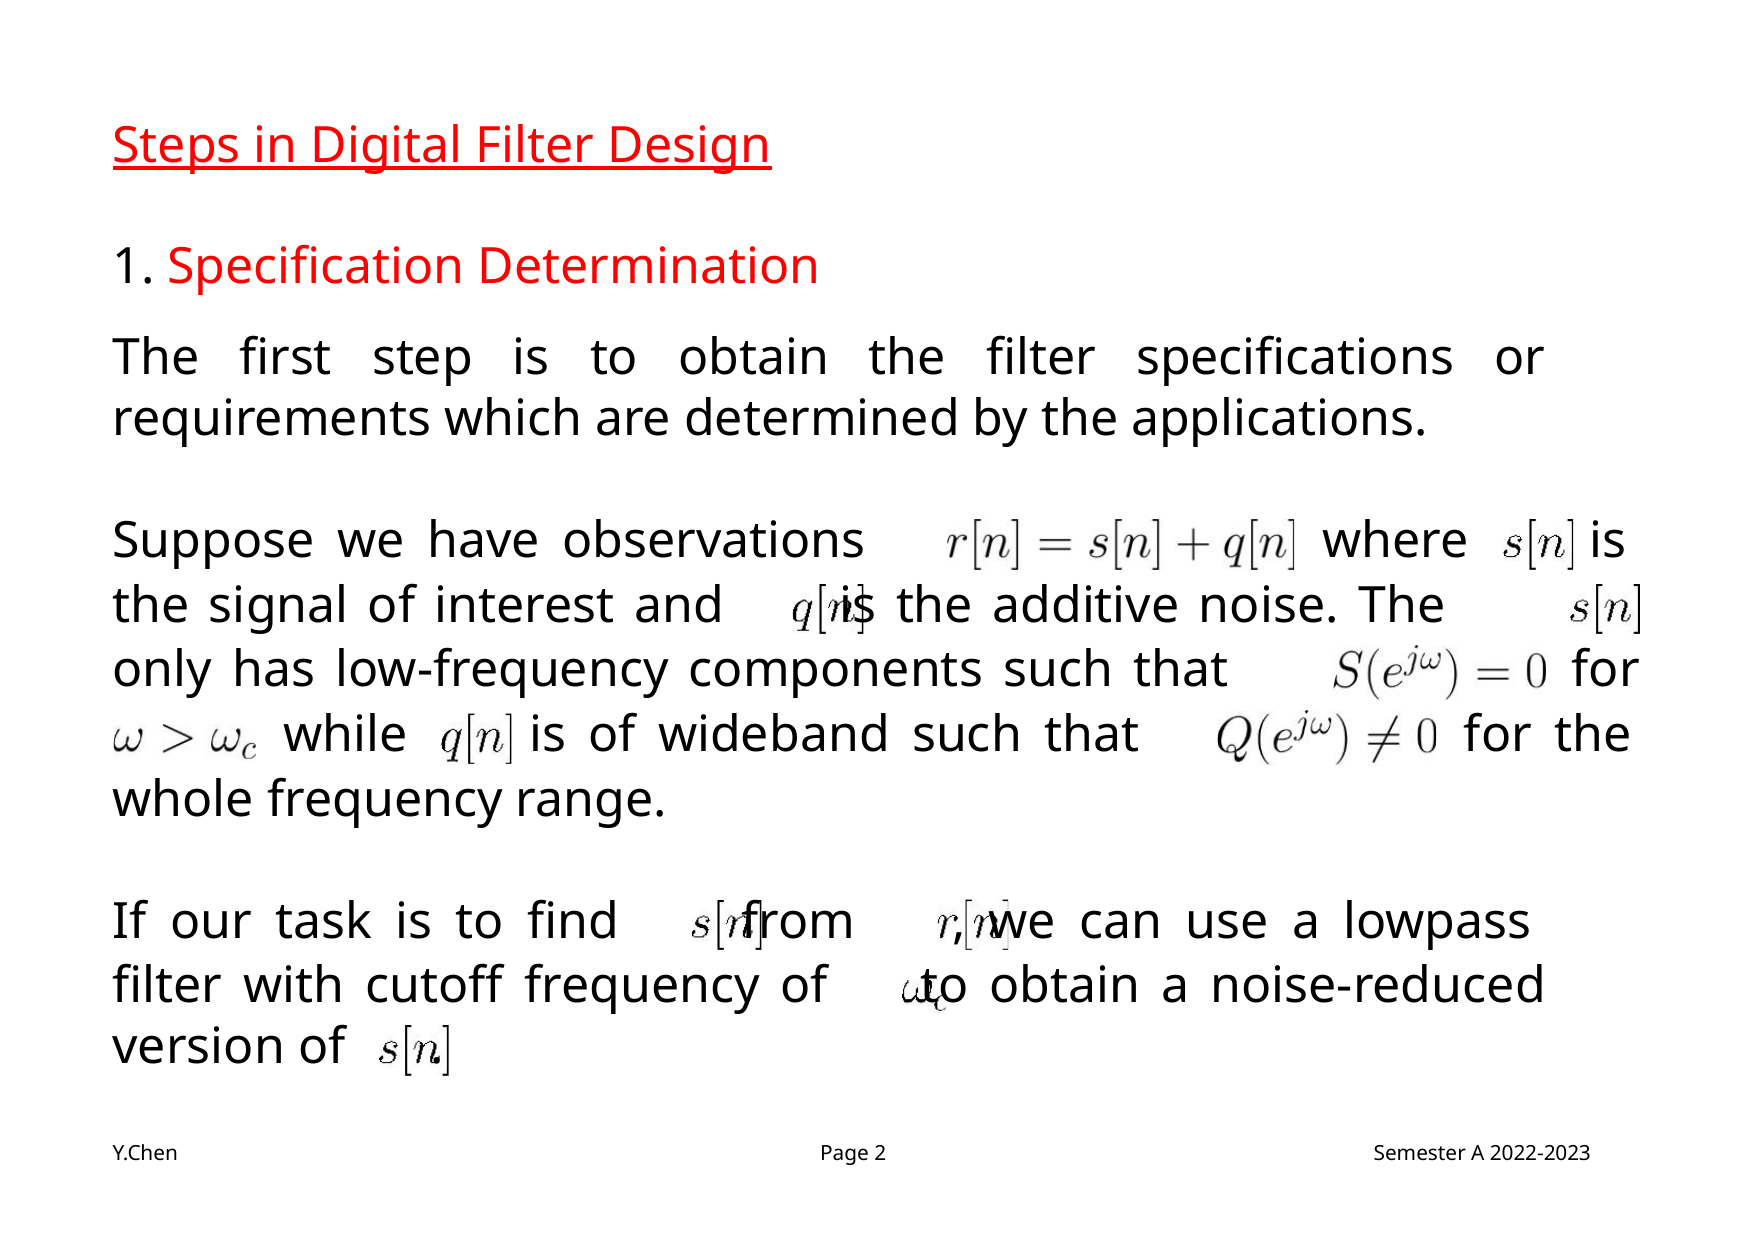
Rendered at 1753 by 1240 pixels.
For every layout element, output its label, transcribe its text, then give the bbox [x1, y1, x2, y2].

text_box Y.Chen [112, 1139, 212, 1165]
text_box [1333, 697, 1463, 701]
text_box [1503, 568, 1574, 572]
text_box the signal of interest and is the additive noise. The only has low-frequency components such that [112, 571, 1571, 697]
text_box Page 2 [820, 1139, 917, 1165]
text_box If our task is to find from , we can use a lowpass filter with cutoff frequency of to obtain a noise-reduced version of . [112, 887, 1667, 1074]
text_box Semester A 2022-2023 [1373, 1139, 1643, 1165]
text_box The first step is to obtain the filter specifications or requirements which are determined by the applications. [112, 324, 1666, 446]
text_box while is of wideband such that whole frequency range. [112, 700, 1215, 827]
text_box [1571, 584, 1640, 636]
text_box [947, 519, 1295, 571]
text_box Steps in Digital Filter Design 1. Specification Determination [112, 111, 899, 294]
text_box [1217, 710, 1437, 766]
text_box where is [1322, 506, 1666, 568]
text_box [379, 1074, 449, 1078]
text_box Suppose we have observations [112, 506, 945, 568]
text_box for for the [1463, 636, 1666, 762]
